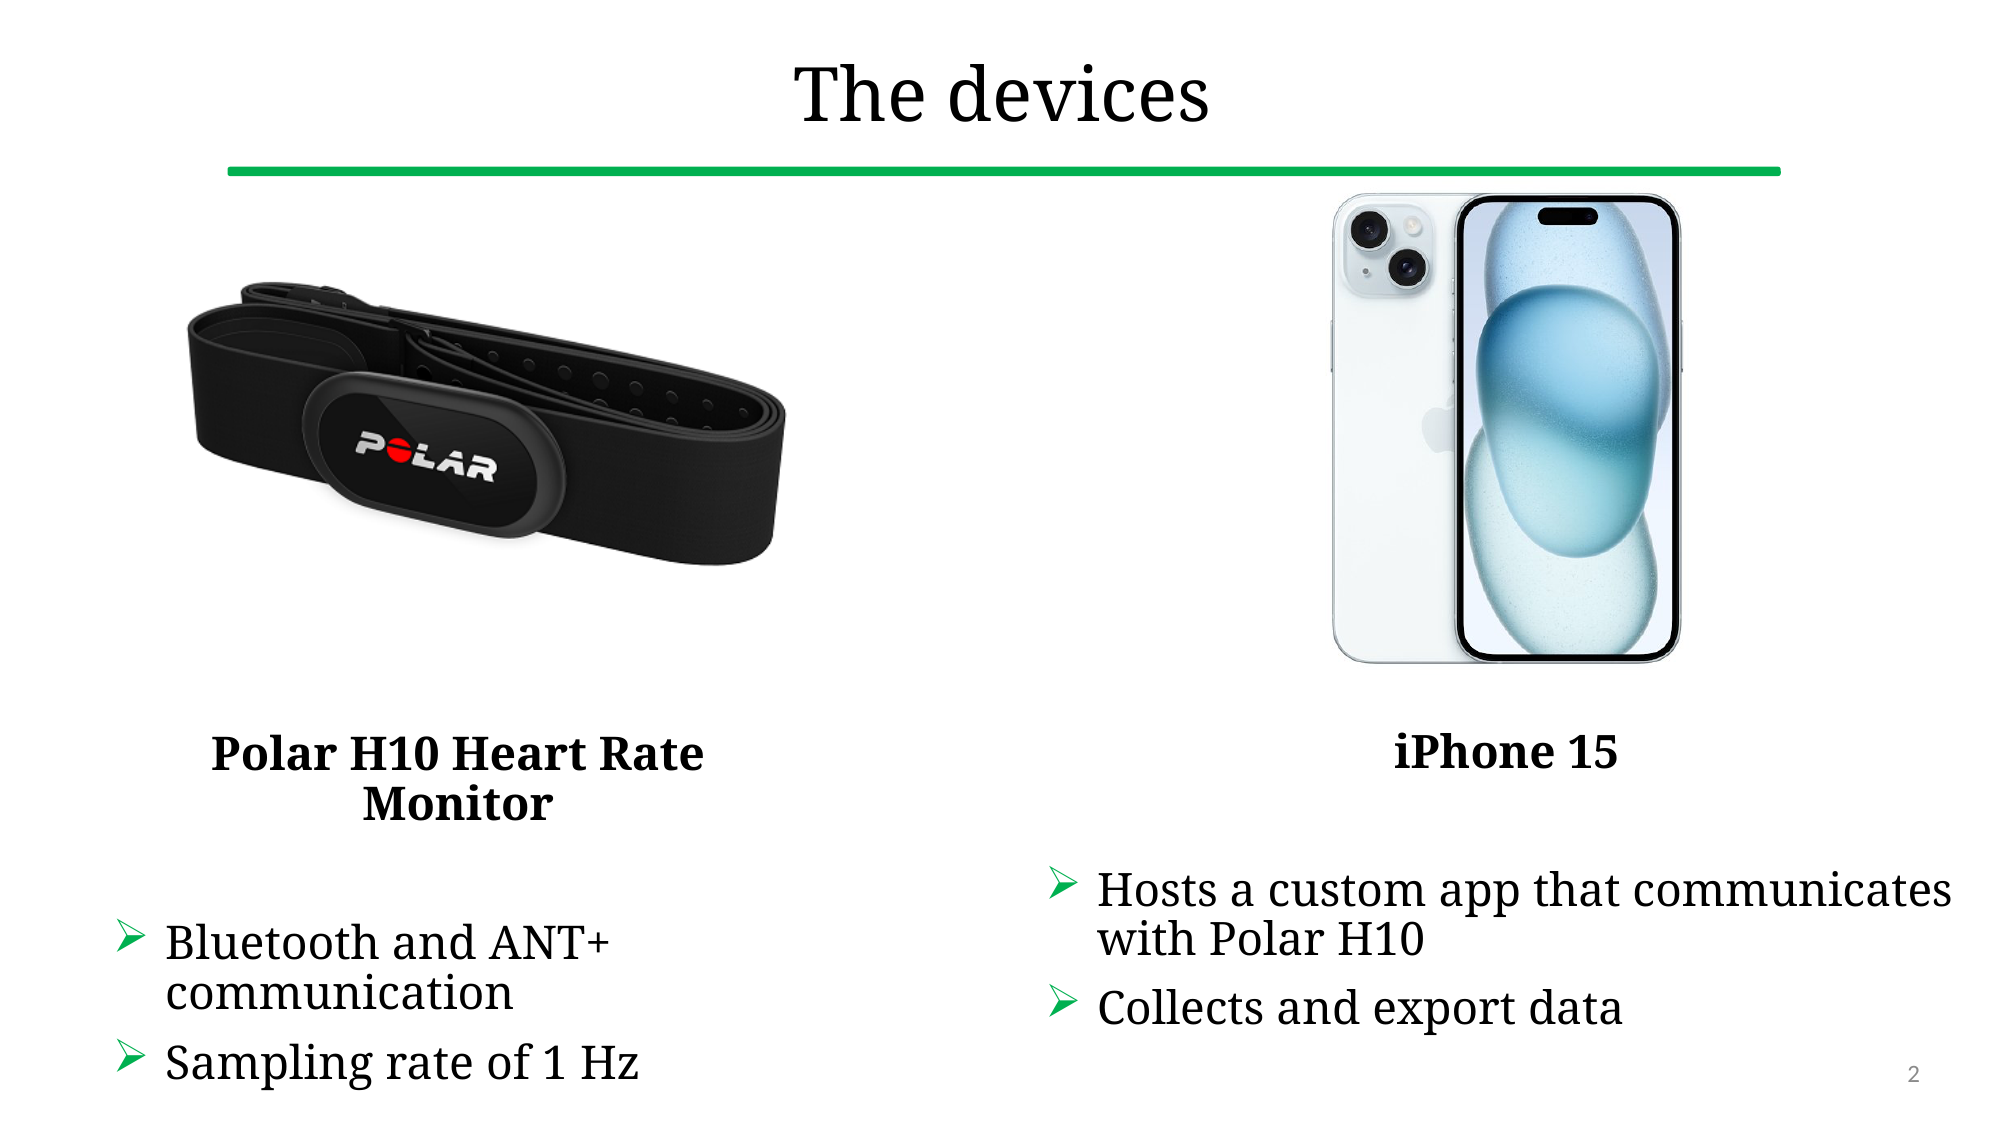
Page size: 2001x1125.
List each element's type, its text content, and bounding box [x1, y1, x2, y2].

text_box iPhone 15 Hosts a custom app that communicates with Polar H10 Collects and export data [1030, 721, 1984, 1043]
picture [134, 232, 872, 596]
picture [1291, 180, 1722, 687]
slide_number 2 [1412, 1043, 1936, 1103]
list Polar H10 Heart Rate Monitor Bluetooth and ANT+ communication Sampling rate of 1 Hz [97, 722, 819, 1099]
title The devices [70, 26, 1936, 168]
